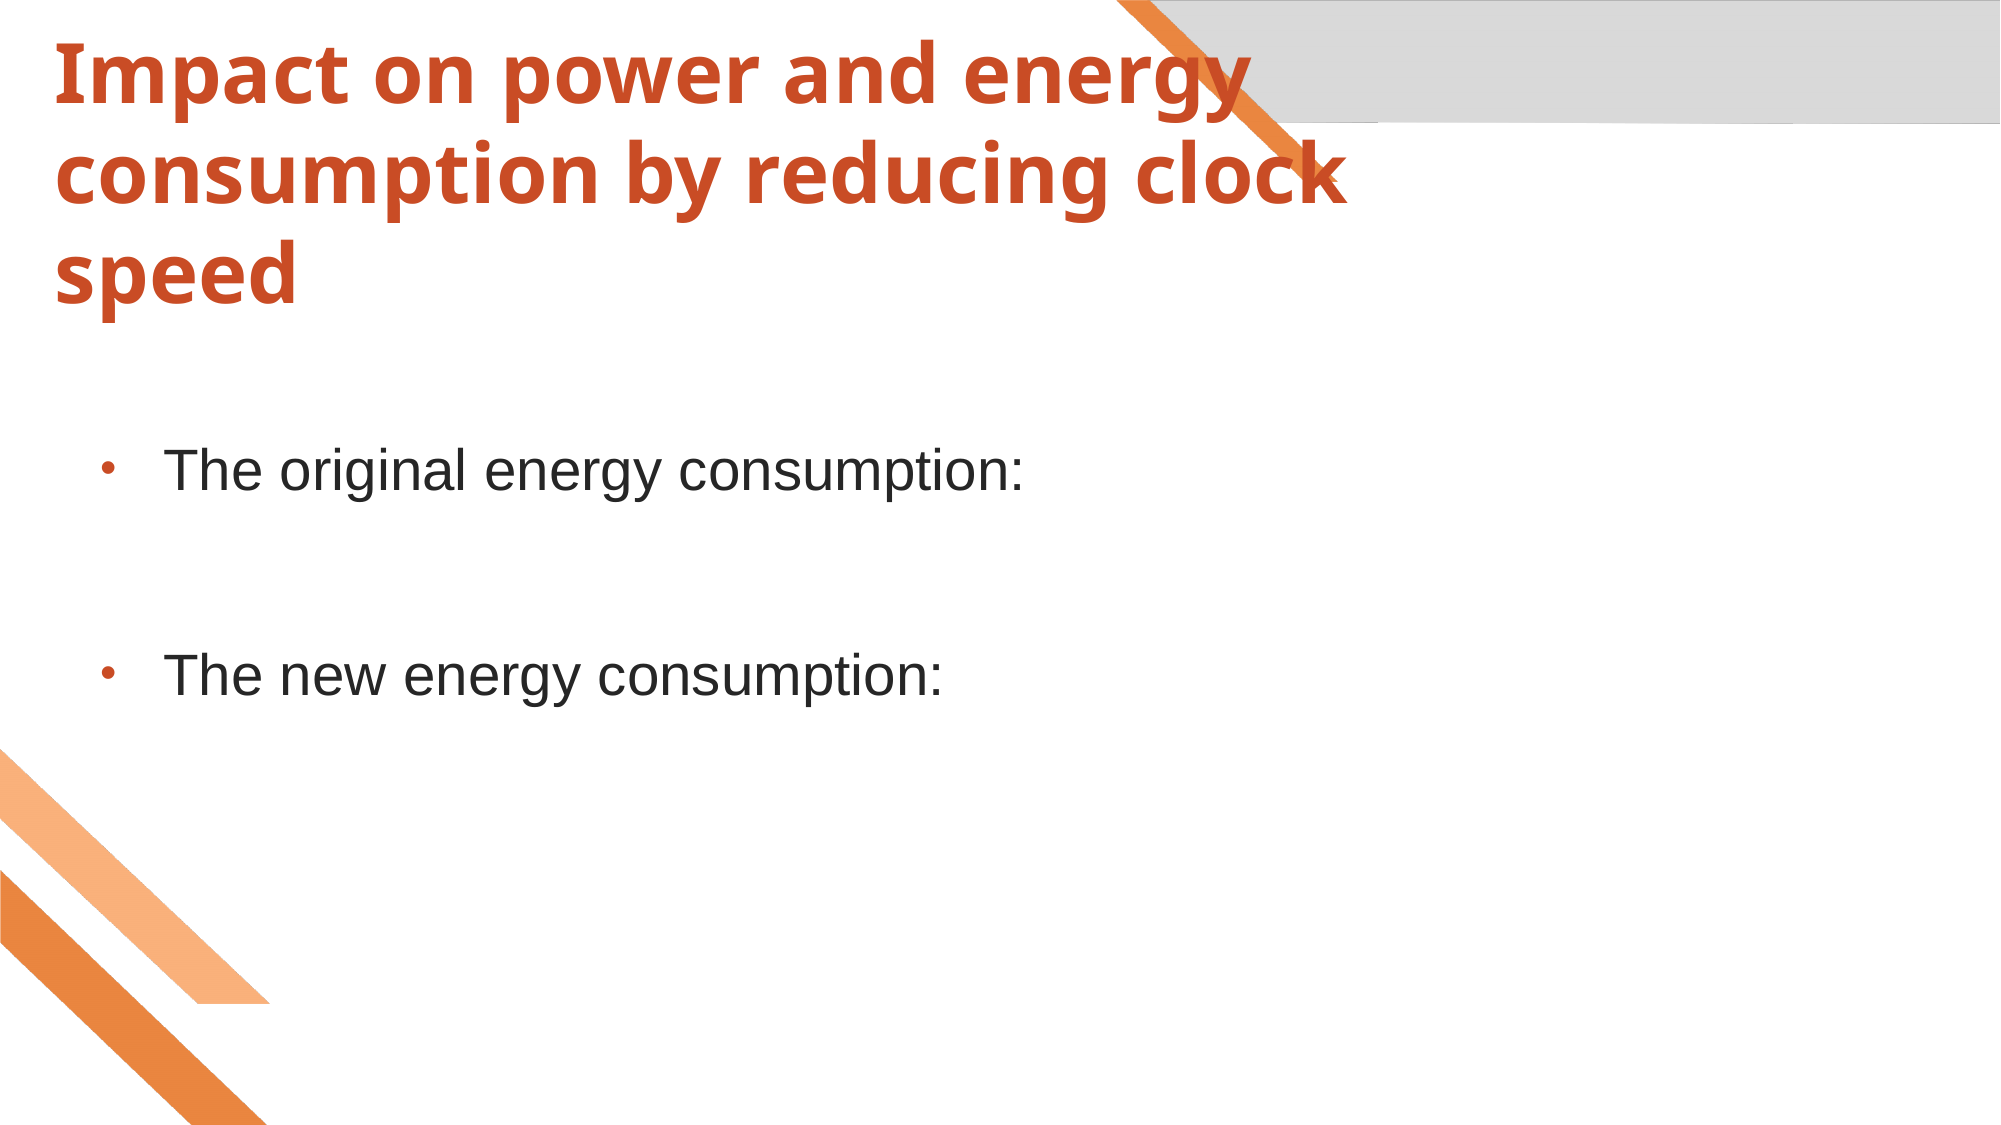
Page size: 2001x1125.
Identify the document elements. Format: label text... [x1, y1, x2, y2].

title Impact on power and energy consumption by reducing clock speed [24, 62, 1588, 279]
picture [0, 745, 270, 1125]
picture [1116, 0, 2000, 124]
